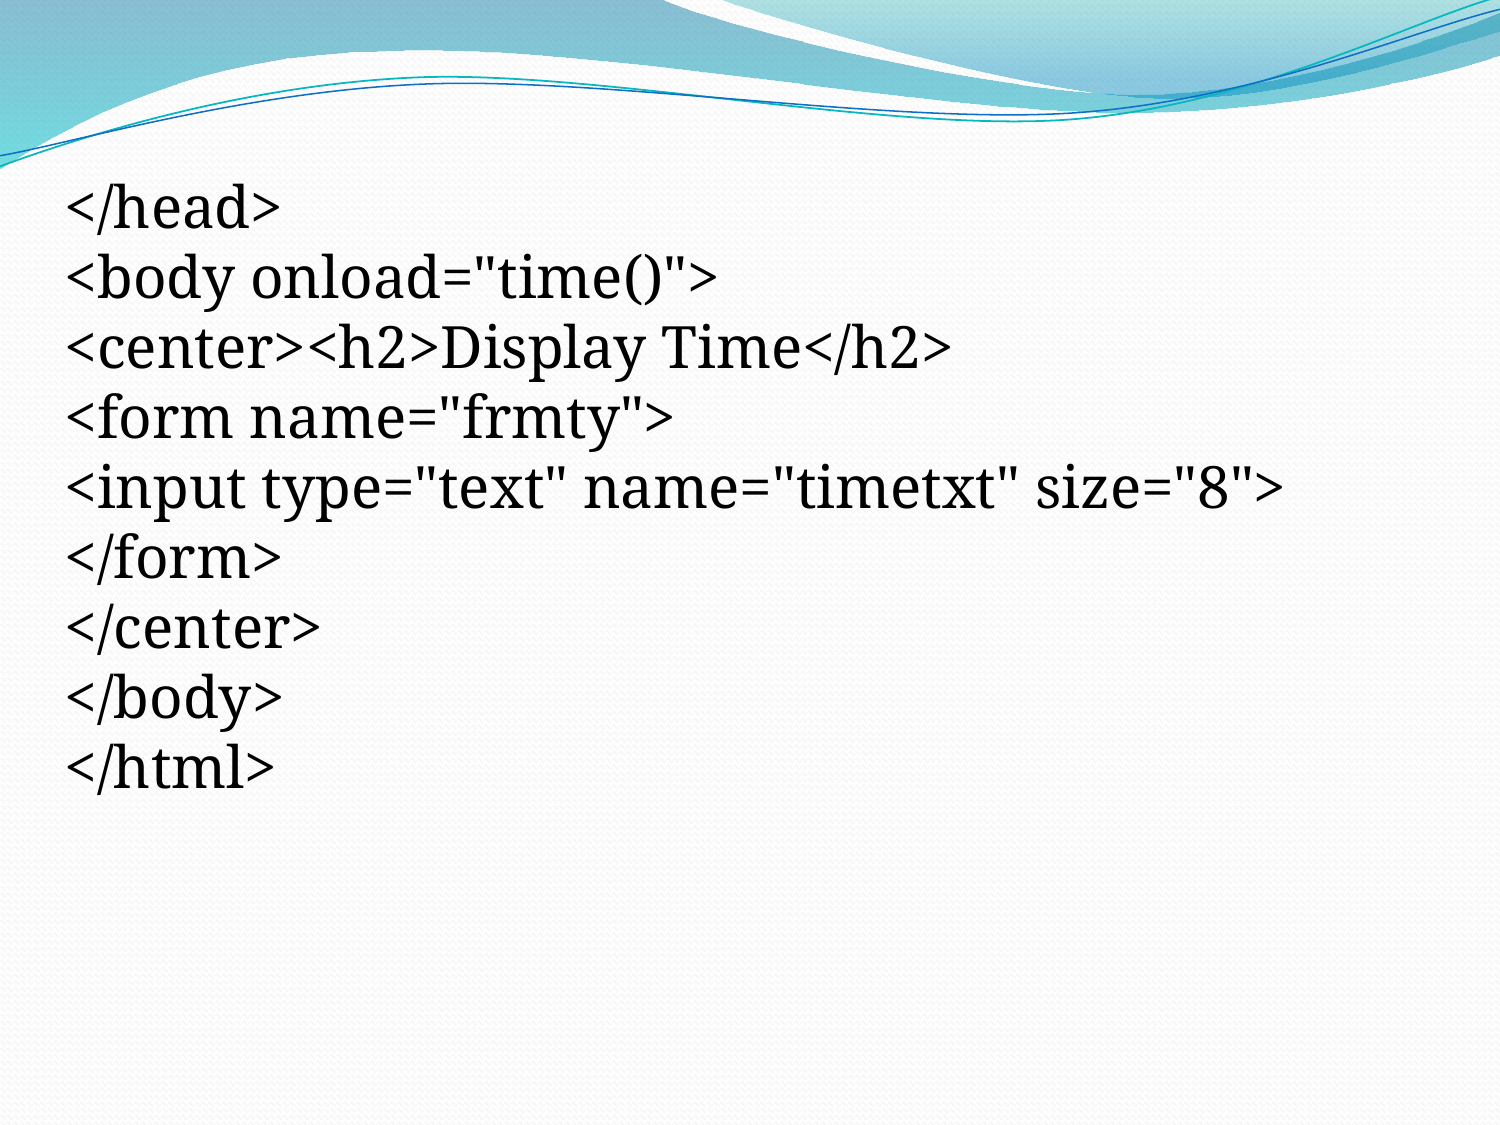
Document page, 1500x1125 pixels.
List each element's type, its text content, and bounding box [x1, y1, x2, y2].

text_box </head> <body onload="time()"> <center><h2>Display Time</h2> <form name="frmty"> <input type="text" name="timetxt" size="8"> </form> </center> </body> </html> [49, 162, 1388, 808]
